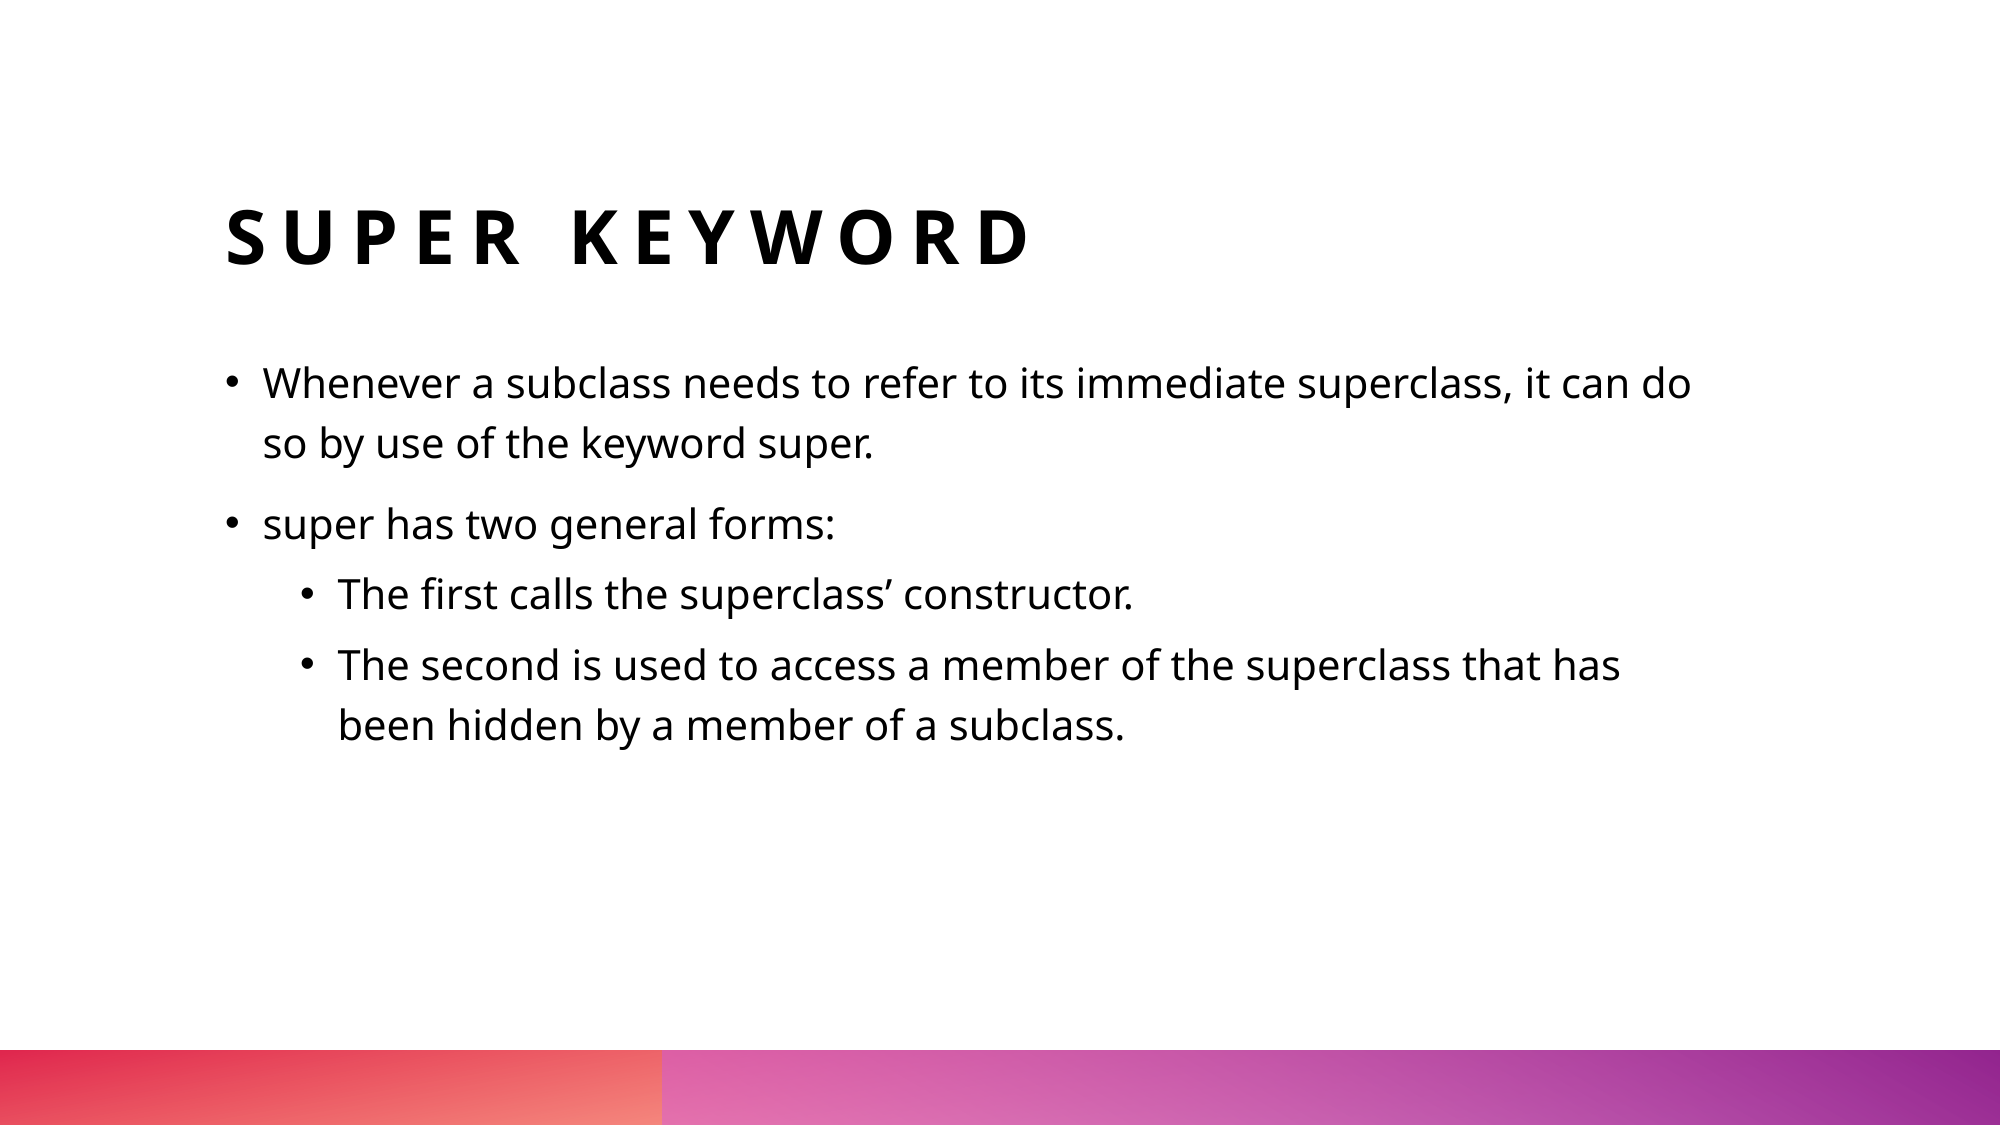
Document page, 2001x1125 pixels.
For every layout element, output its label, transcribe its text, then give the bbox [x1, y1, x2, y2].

title Super keyword [225, 130, 1905, 281]
list Whenever a subclass needs to refer to its immediate superclass, it can do so by use of the keyword super. super has two general forms: The first calls the superclass’ constructor. The second is used to access a member of the superclass that has been hidden by a member of a subclass. [225, 346, 1714, 996]
